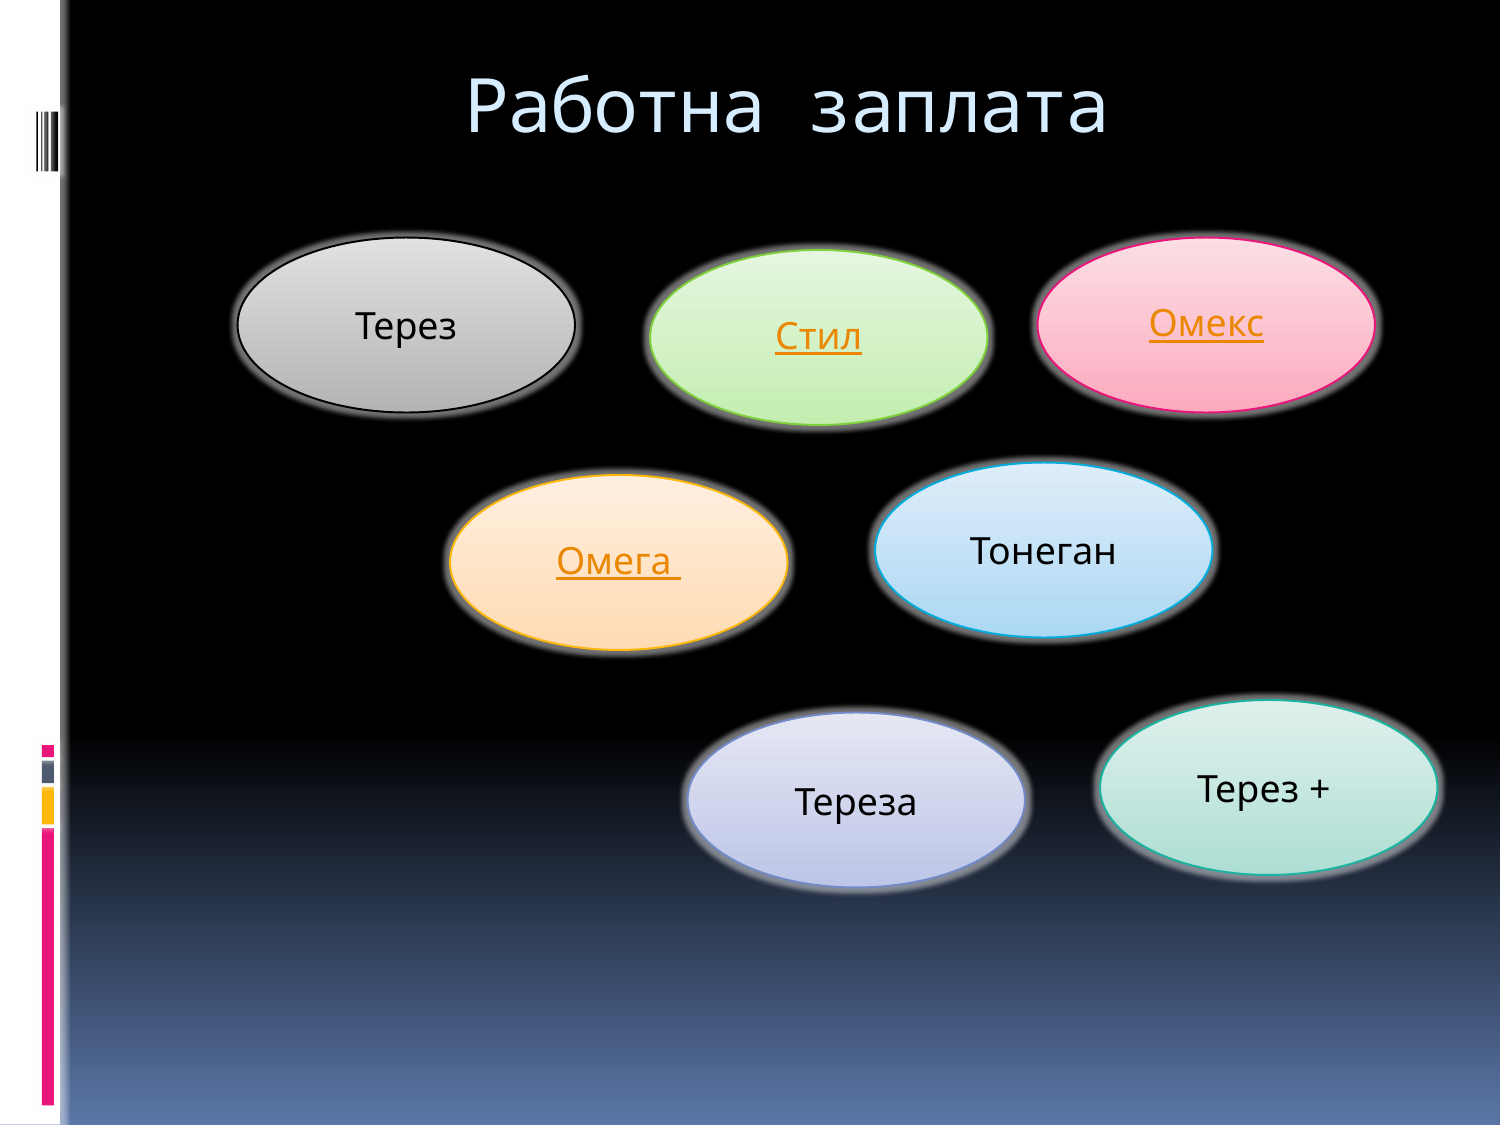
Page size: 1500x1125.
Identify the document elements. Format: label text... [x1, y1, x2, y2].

title Работна заплата [150, 50, 1425, 174]
text_box Терез + [1099, 699, 1439, 876]
text_box Стил [649, 248, 989, 426]
text_box Омега [449, 474, 789, 651]
text_box Омекс [1036, 236, 1376, 414]
text_box Тереза [686, 711, 1026, 889]
text_box Тонеган [874, 461, 1214, 639]
list [150, 174, 1450, 1075]
text_box Терез [236, 236, 576, 414]
